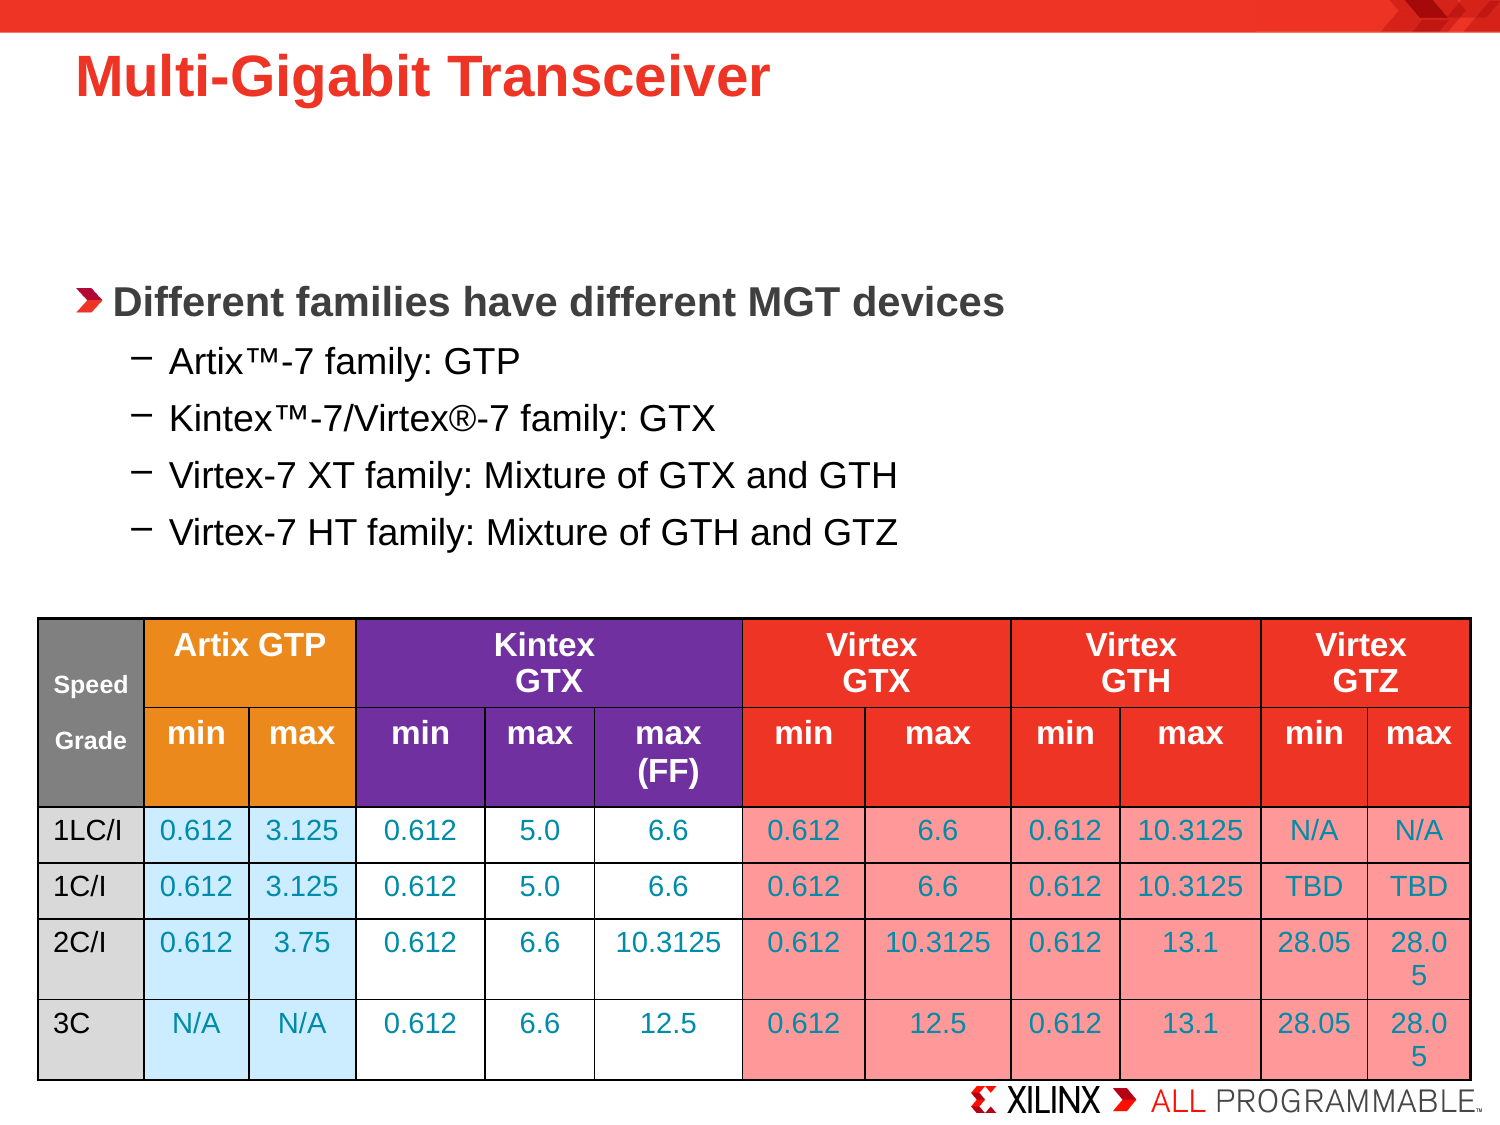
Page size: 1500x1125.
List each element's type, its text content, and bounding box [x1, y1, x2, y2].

table_cell 6.6 [866, 808, 1010, 862]
table_cell 0.612 [743, 1000, 864, 1079]
table_cell 10.3125 [1121, 864, 1260, 918]
table_cell 6.6 [866, 864, 1010, 918]
table_cell 10.3125 [866, 920, 1010, 999]
table_cell 0.612 [145, 864, 248, 918]
table_cell 28.05 [1262, 920, 1367, 999]
table_cell 28.05 [1262, 1000, 1367, 1079]
table_header Virtex GTX [743, 620, 1010, 707]
table_cell 0.612 [743, 808, 864, 862]
table_cell 0.612 [145, 920, 248, 999]
table_cell TBD [1368, 864, 1469, 918]
table_cell N/A [250, 1000, 355, 1079]
table_cell N/A [1262, 808, 1367, 862]
table_header Speed Grade [39, 620, 143, 806]
table_cell 0.612 [1012, 1000, 1119, 1079]
table_cell 0.612 [145, 808, 248, 862]
picture [971, 1086, 1482, 1113]
table_cell 28.05 [1368, 920, 1469, 999]
table_cell 28.05 [1368, 1000, 1469, 1079]
table_cell max [1368, 708, 1469, 806]
table_cell max [1121, 708, 1260, 806]
table_cell 6.6 [486, 920, 594, 999]
table_cell 5.0 [486, 808, 594, 862]
title Multi-Gigabit Transceiver [74, 34, 1426, 223]
table_cell max (FF) [595, 708, 742, 806]
table_cell 10.3125 [595, 920, 742, 999]
table_cell 5.0 [486, 864, 594, 918]
table_cell min [1262, 708, 1367, 806]
table_cell 6.6 [486, 1000, 594, 1079]
table_header Virtex GTZ [1262, 620, 1469, 707]
table_cell min [743, 708, 864, 806]
table_cell 13.1 [1121, 920, 1260, 999]
table_header Kintex GTX [357, 620, 742, 707]
table_cell min [1012, 708, 1119, 806]
table_cell 0.612 [357, 1000, 484, 1079]
table_cell min [145, 708, 248, 806]
table_cell 0.612 [743, 864, 864, 918]
table_cell 0.612 [357, 920, 484, 999]
table_cell 0.612 [1012, 808, 1119, 862]
table_cell 1LC/I [39, 808, 143, 862]
table_cell 3C [39, 1000, 143, 1079]
picture [1256, 0, 1500, 32]
table_cell 3.125 [250, 808, 355, 862]
table_cell 2C/I [39, 920, 143, 999]
table_cell 12.5 [866, 1000, 1010, 1079]
table_cell TBD [1262, 864, 1367, 918]
table_cell 6.6 [595, 864, 742, 918]
picture [75, 287, 103, 313]
table_cell max [486, 708, 594, 806]
table_cell max [250, 708, 355, 806]
table_cell 0.612 [1012, 920, 1119, 999]
table_header Artix GTP [145, 620, 355, 707]
table_cell 0.612 [1012, 864, 1119, 918]
table_header Virtex GTH [1012, 620, 1260, 707]
list Different families have different MGT devices Artix™-7 family: GTP Kintex™-7/Virtex®-7 family: GTX Virtex-7 XT family: Mixture of GTX and GTH Virtex-7 HT family: Mixture of GTH and GTZ [74, 262, 1425, 605]
table_cell 1C/I [39, 864, 143, 918]
table_cell 3.75 [250, 920, 355, 999]
table_cell 3.125 [250, 864, 355, 918]
table_cell max [866, 708, 1010, 806]
table_cell min [357, 708, 484, 806]
table_cell N/A [1368, 808, 1469, 862]
table_cell 0.612 [357, 808, 484, 862]
table_cell 13.1 [1121, 1000, 1260, 1079]
table_cell 6.6 [595, 808, 742, 862]
table_cell 0.612 [357, 864, 484, 918]
table_cell 10.3125 [1121, 808, 1260, 862]
table_cell N/A [145, 1000, 248, 1079]
table_cell 0.612 [743, 920, 864, 999]
table_cell 12.5 [595, 1000, 742, 1079]
